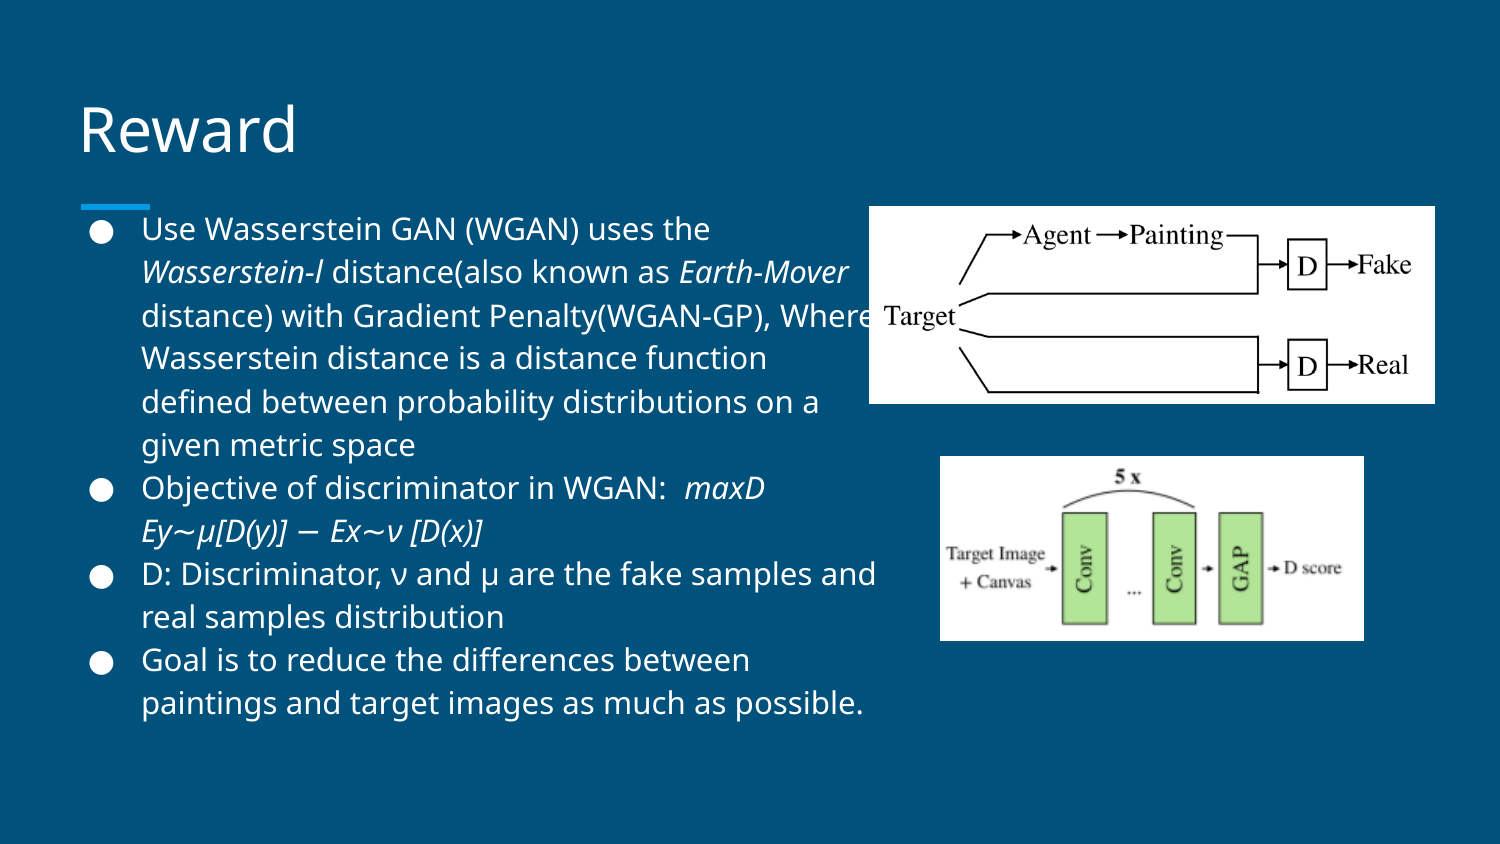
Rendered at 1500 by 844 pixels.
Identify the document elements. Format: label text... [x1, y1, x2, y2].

list Use Wasserstein GAN (WGAN) uses the Wasserstein-l distance(also known as Earth-Mover distance) with Gradient Penalty(WGAN-GP), Where Wasserstein distance is a distance function defined between probability distributions on a given metric space Objective of discriminator in WGAN: maxD Ey∼μ[D(y)] − Ex∼ν [D(x)] D: Discriminator, ν and μ are the fake samples and real samples distribution Goal is to reduce the differences between paintings and target images as much as possible. [51, 189, 897, 844]
picture [869, 207, 1434, 403]
title Reward [63, 75, 1437, 188]
picture [941, 457, 1363, 640]
